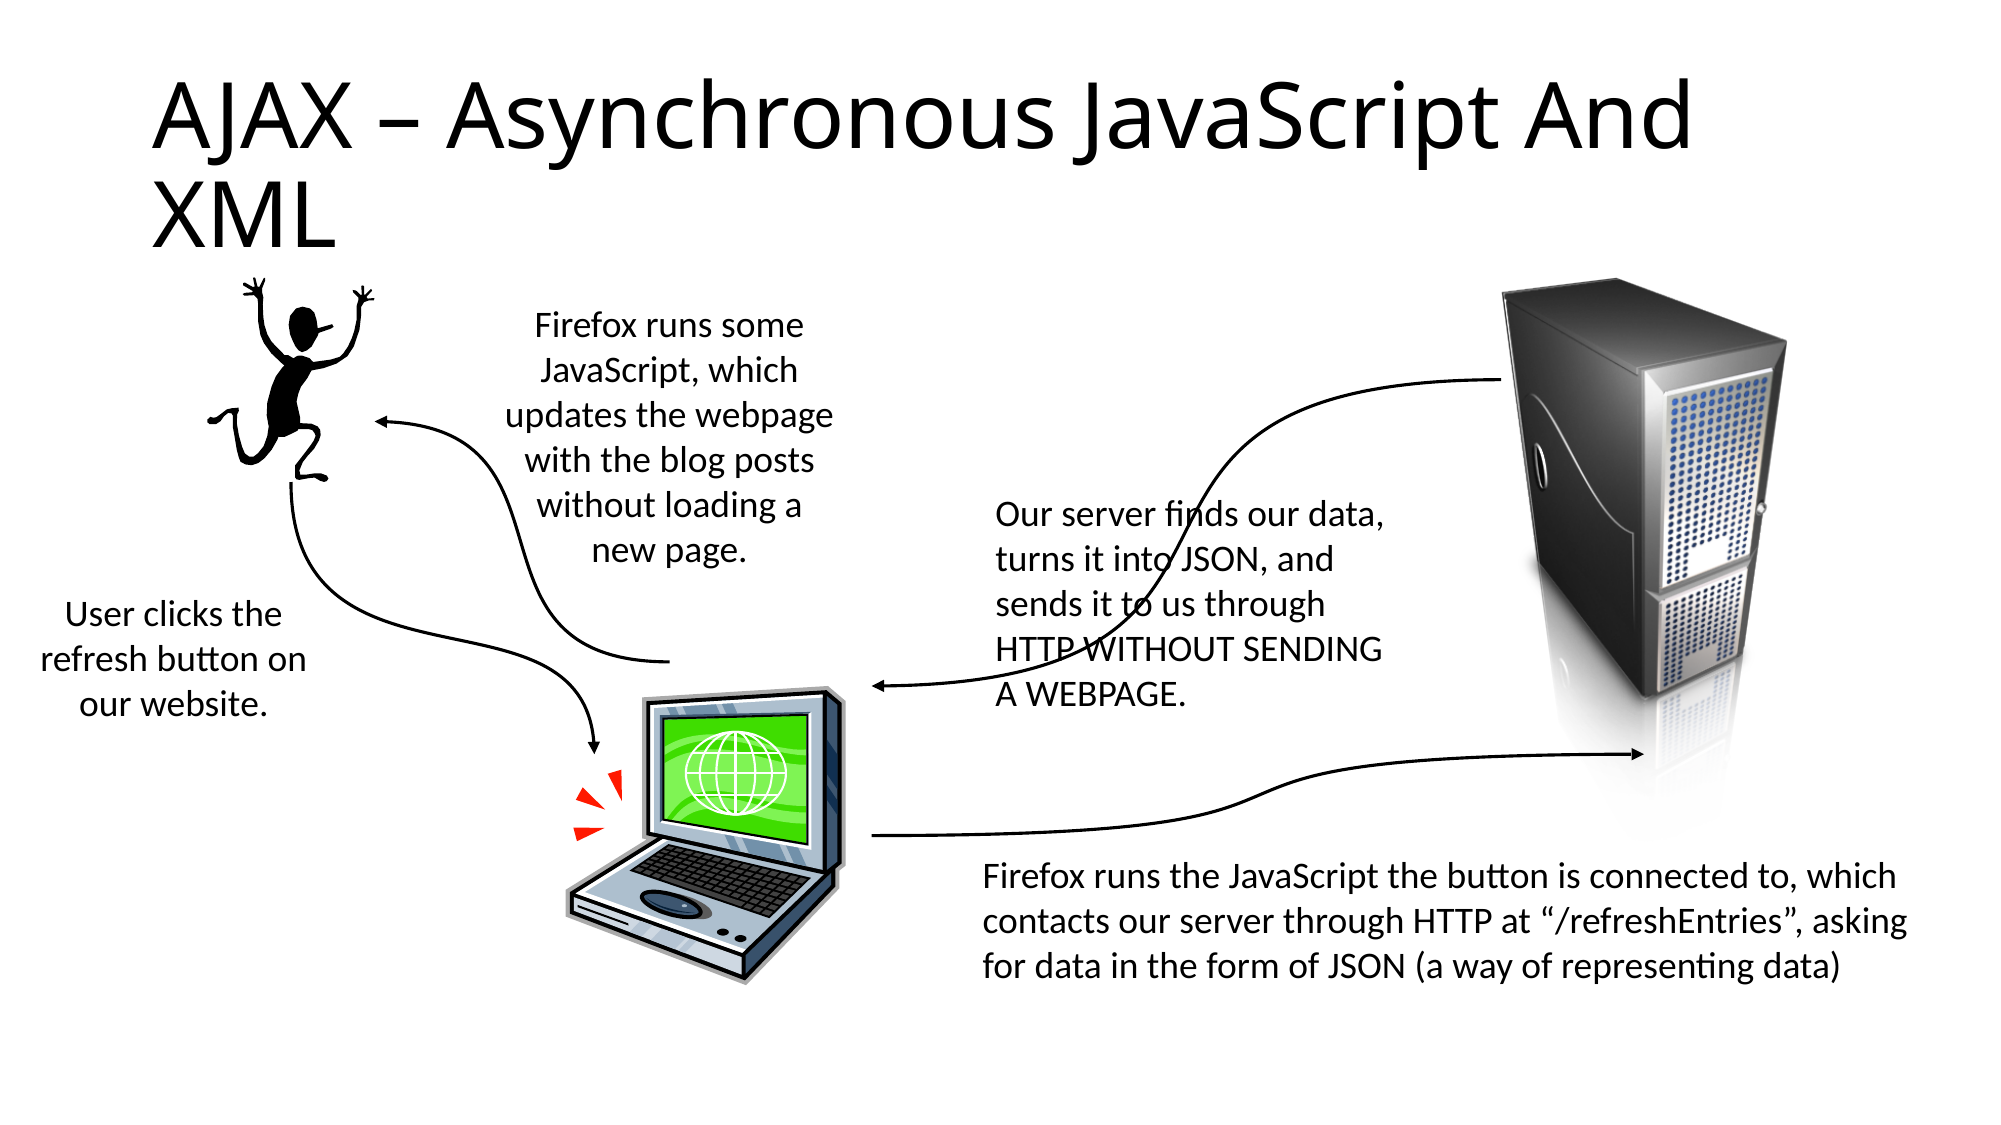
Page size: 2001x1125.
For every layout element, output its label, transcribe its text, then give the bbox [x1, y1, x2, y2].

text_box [871, 754, 1645, 836]
picture [565, 685, 846, 986]
title AJAX – Asynchronous JavaScript And XML [137, 59, 1863, 278]
text_box User clicks the refresh button on our website. [6, 581, 306, 732]
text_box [306, 466, 579, 770]
text_box Our server finds our data, turns it into JSON, and sends it to us through HTTP WITHOUT SENDING A WEBPAGE. [980, 686, 1426, 722]
picture [207, 277, 375, 483]
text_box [374, 421, 670, 662]
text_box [871, 379, 1502, 686]
text_box Firefox runs some JavaScript, which updates the webpage with the blog posts without loading a new page. [486, 292, 853, 578]
text_box Firefox runs the JavaScript the button is connected to, which contacts our server through HTTP at “/refreshEntries”, asking for data in the form of JSON (a way of representing data) [967, 843, 1970, 994]
picture [1500, 277, 1788, 844]
